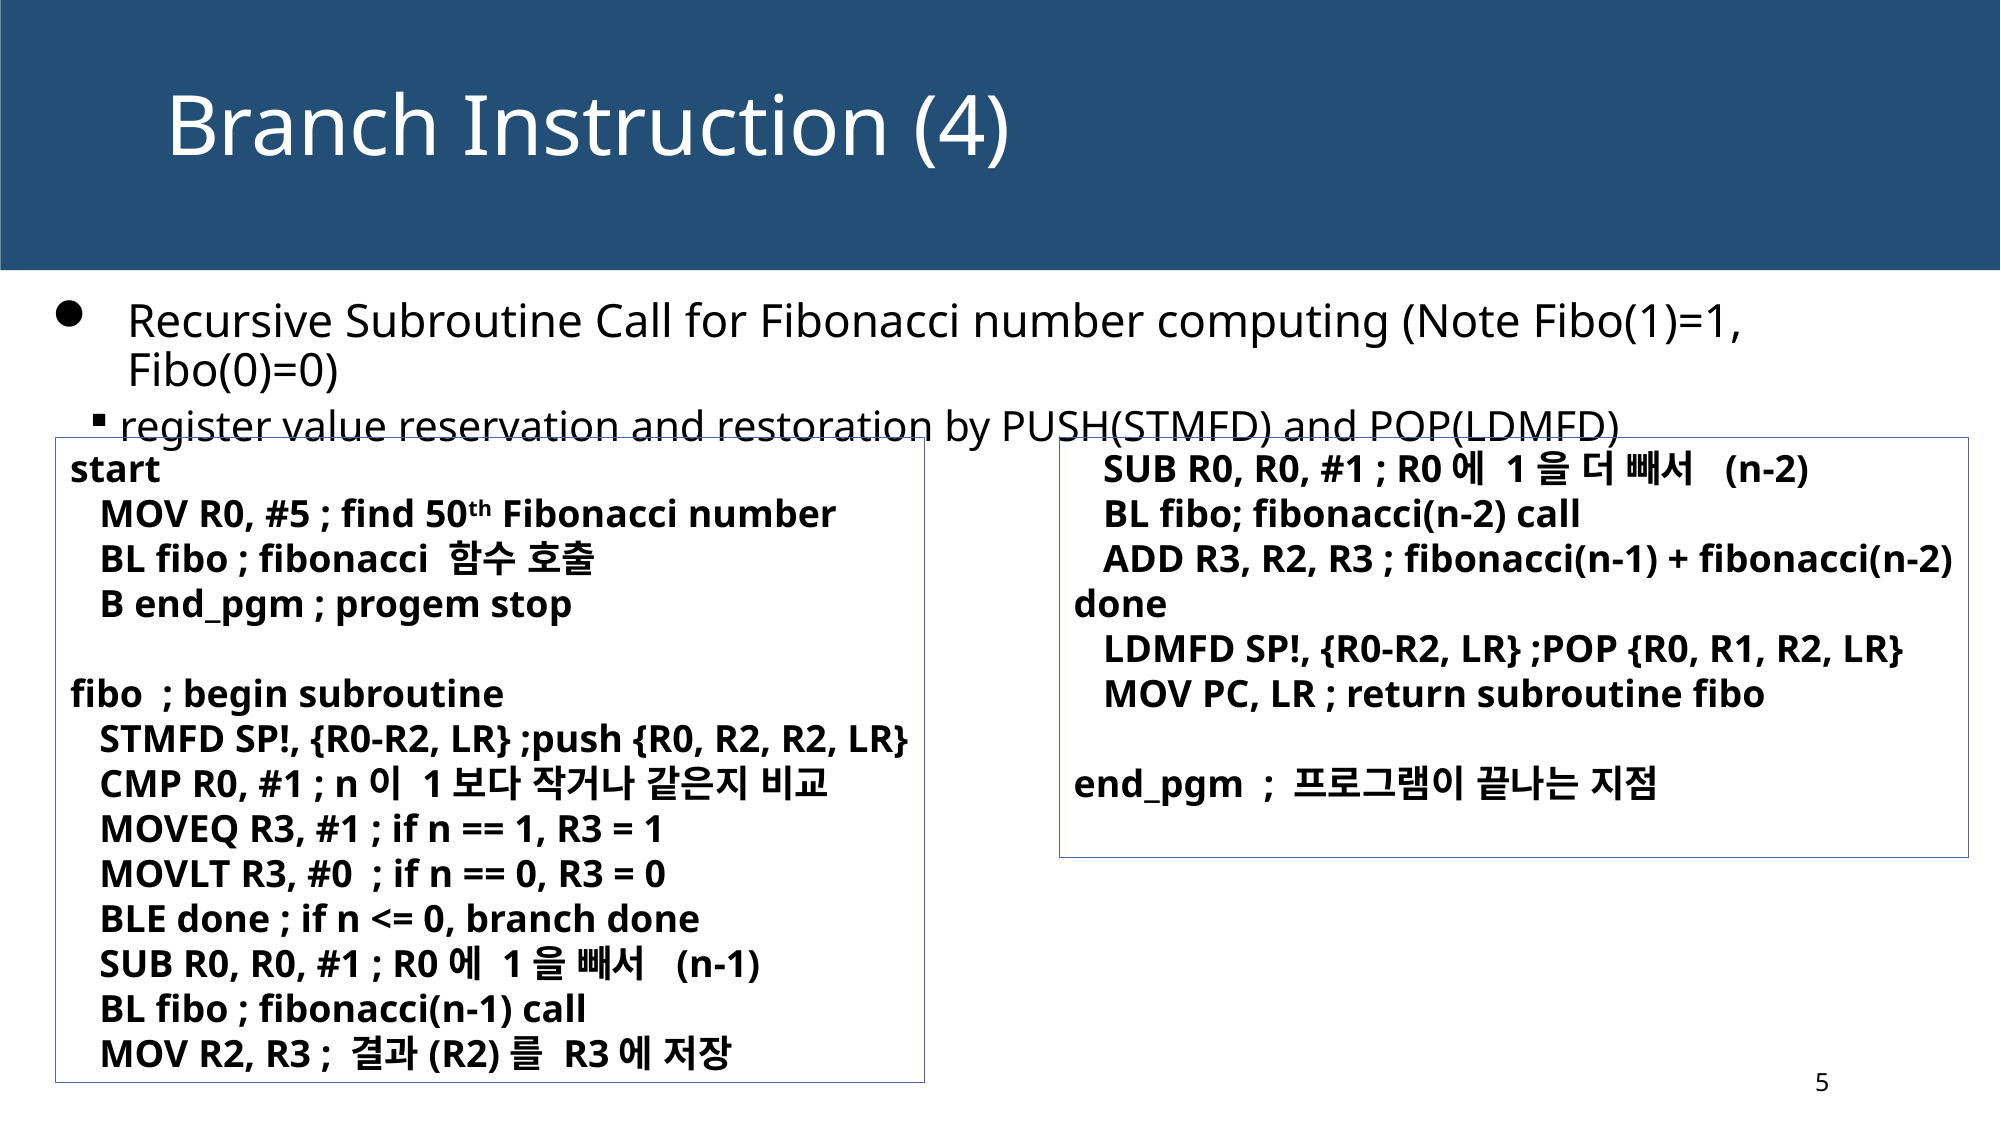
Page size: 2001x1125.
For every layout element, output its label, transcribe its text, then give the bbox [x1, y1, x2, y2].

slide_number 5 [1807, 1053, 1963, 1114]
text_box SUB R0, R0, #1 ; R0에 1을 더 빼서 (n-2) BL fibo; fibonacci(n-2) call ADD R3, R2, R3 ; fibonacci(n-1) + fibonacci(n-2) done LDMFD SP!, {R0-R2, LR} ;POP {R0, R1, R2, LR} MOV PC, LR ; return subroutine fibo end_pgm ; 프로그램이 끝나는 지점 [1059, 437, 1969, 858]
title Branch Instruction (4) [150, 46, 1850, 213]
list Recursive Subroutine Call for Fibonacci number computing (Note Fibo(1)=1, Fibo(0)=0) register value reservation and restoration by PUSH(STMFD) and POP(LDMFD) [37, 290, 1963, 419]
text_box start MOV R0, #5 ; find 50th Fibonacci number BL fibo ; fibonacci 함수 호출 B end_pgm ; progem stop fibo ; begin subroutine STMFD SP!, {R0-R2, LR} ;push {R0, R2, R2, LR} CMP R0, #1 ; n이 1보다 작거나 같은지 비교 MOVEQ R3, #1 ; if n == 1, R3 = 1 MOVLT R3, #0 ; if n == 0, R3 = 0 BLE done ; if n <= 0, branch done SUB R0, R0, #1 ; R0에 1을 빼서 (n-1) BL fibo ; fibonacci(n-1) call MOV R2, R3 ; 결과(R2)를 R3에 저장 [55, 437, 925, 1083]
